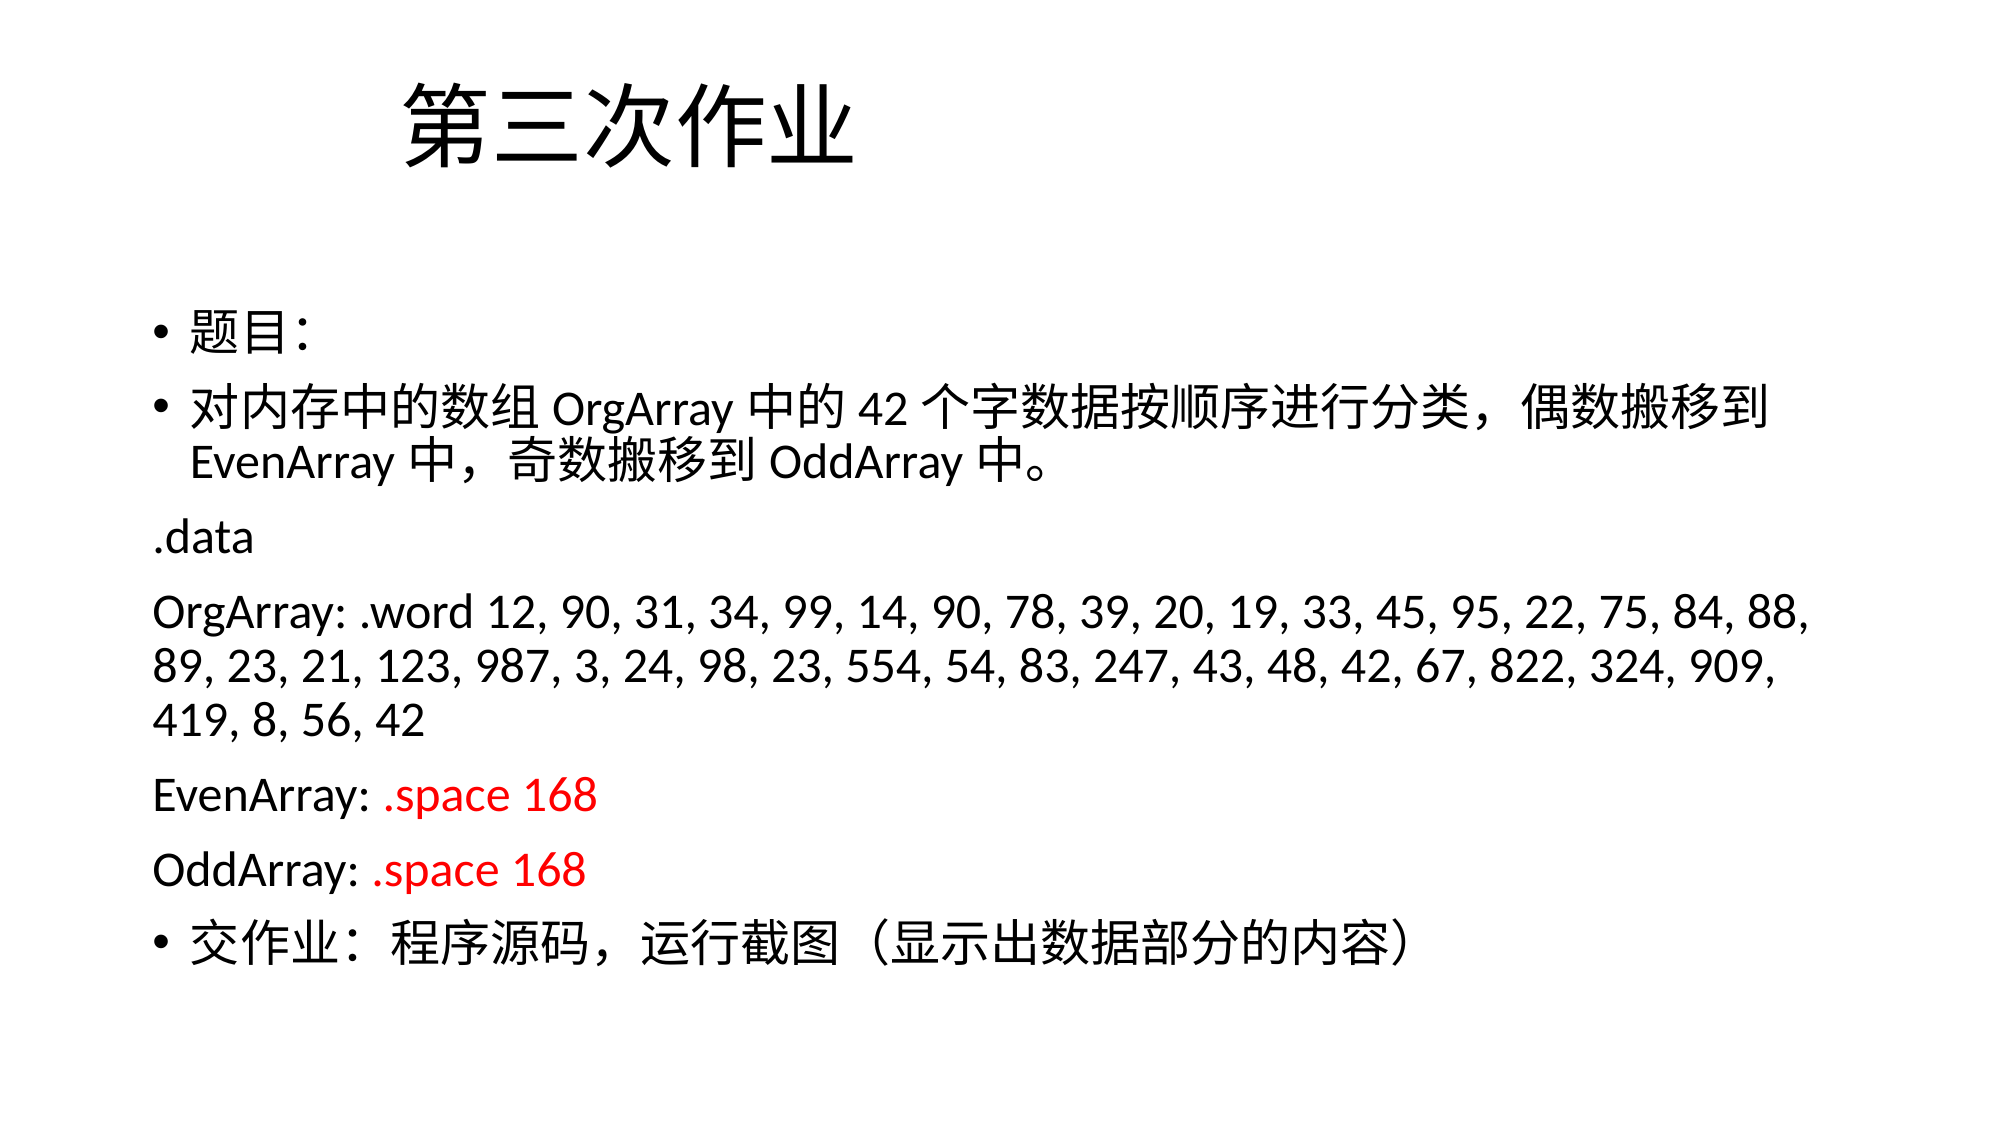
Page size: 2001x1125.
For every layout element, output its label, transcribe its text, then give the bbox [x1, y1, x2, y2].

list 题目： 对内存中的数组OrgArray中的42个字数据按顺序进行分类，偶数搬移到EvenArray中，奇数搬移到OddArray中。 .data OrgArray: .word 12, 90, 31, 34, 99, 14, 90, 78, 39, 20, 19, 33, 45, 95, 22, 75, 84, 88, 89, 23, 21, 123, 987, 3, 24, 98, 23, 554, 54, 83, 247, 43, 48, 42, 67, 822, 324, 909, 419, 8, 56, 42 EvenArray: .space 168 OddArray: .space 168 交作业：程序源码，运行截图（显示出数据部分的内容） [137, 299, 1863, 1014]
title 第三次作业 [384, 47, 1623, 214]
